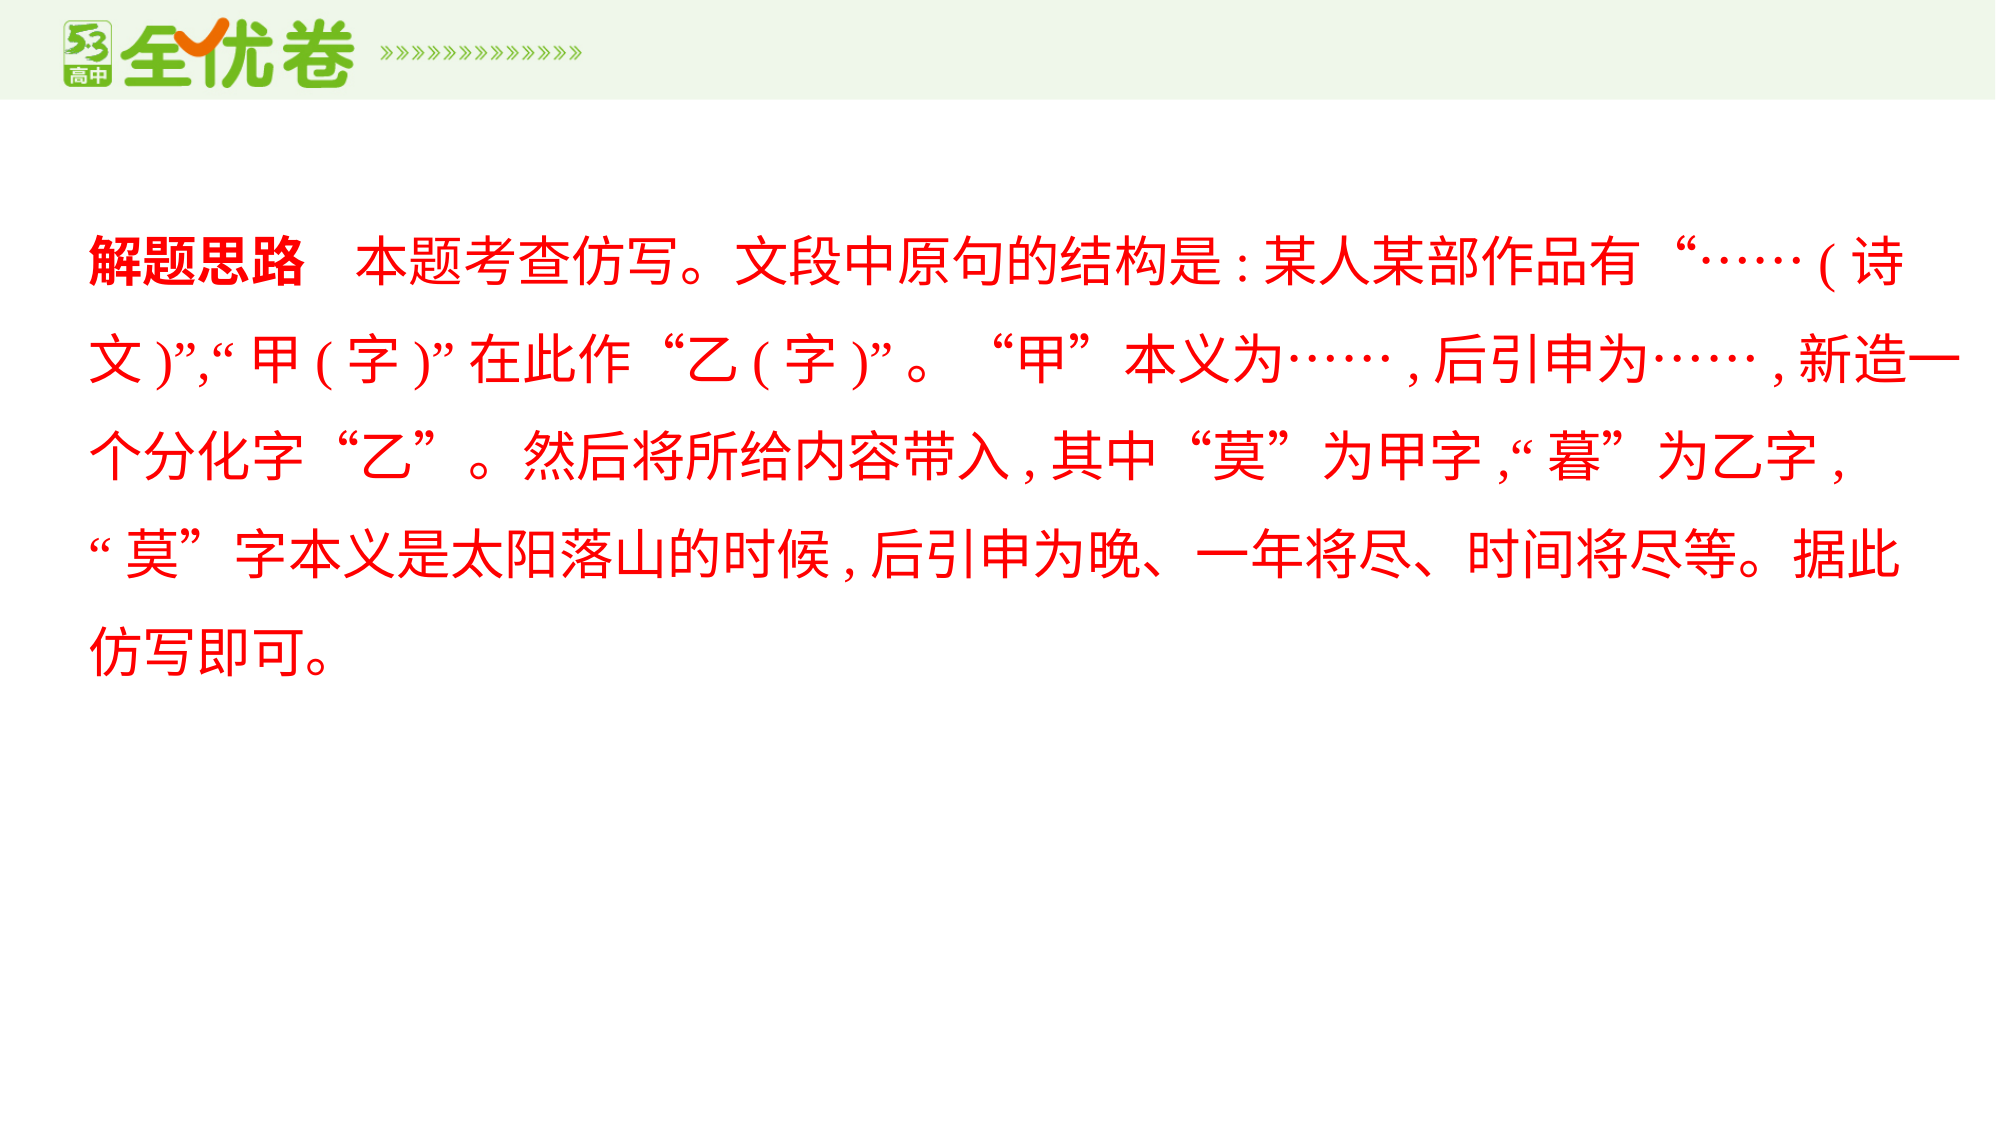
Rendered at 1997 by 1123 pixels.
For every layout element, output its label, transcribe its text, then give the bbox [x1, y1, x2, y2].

text_box 解题思路 本题考查仿写。文段中原句的结构是:某人某部作品有“……(诗 文)”,“甲(字)”在此作“乙(字)”。“甲”本义为……,后引申为……,新造一 个分化字“乙”。然后将所给内容带入,其中“莫”为甲字,“暮”为乙字, “莫”字本义是太阳落山的时候,后引申为晚、一年将尽、时间将尽等。据此 仿写即可。 [88, 194, 1997, 683]
picture [0, 0, 1996, 1117]
